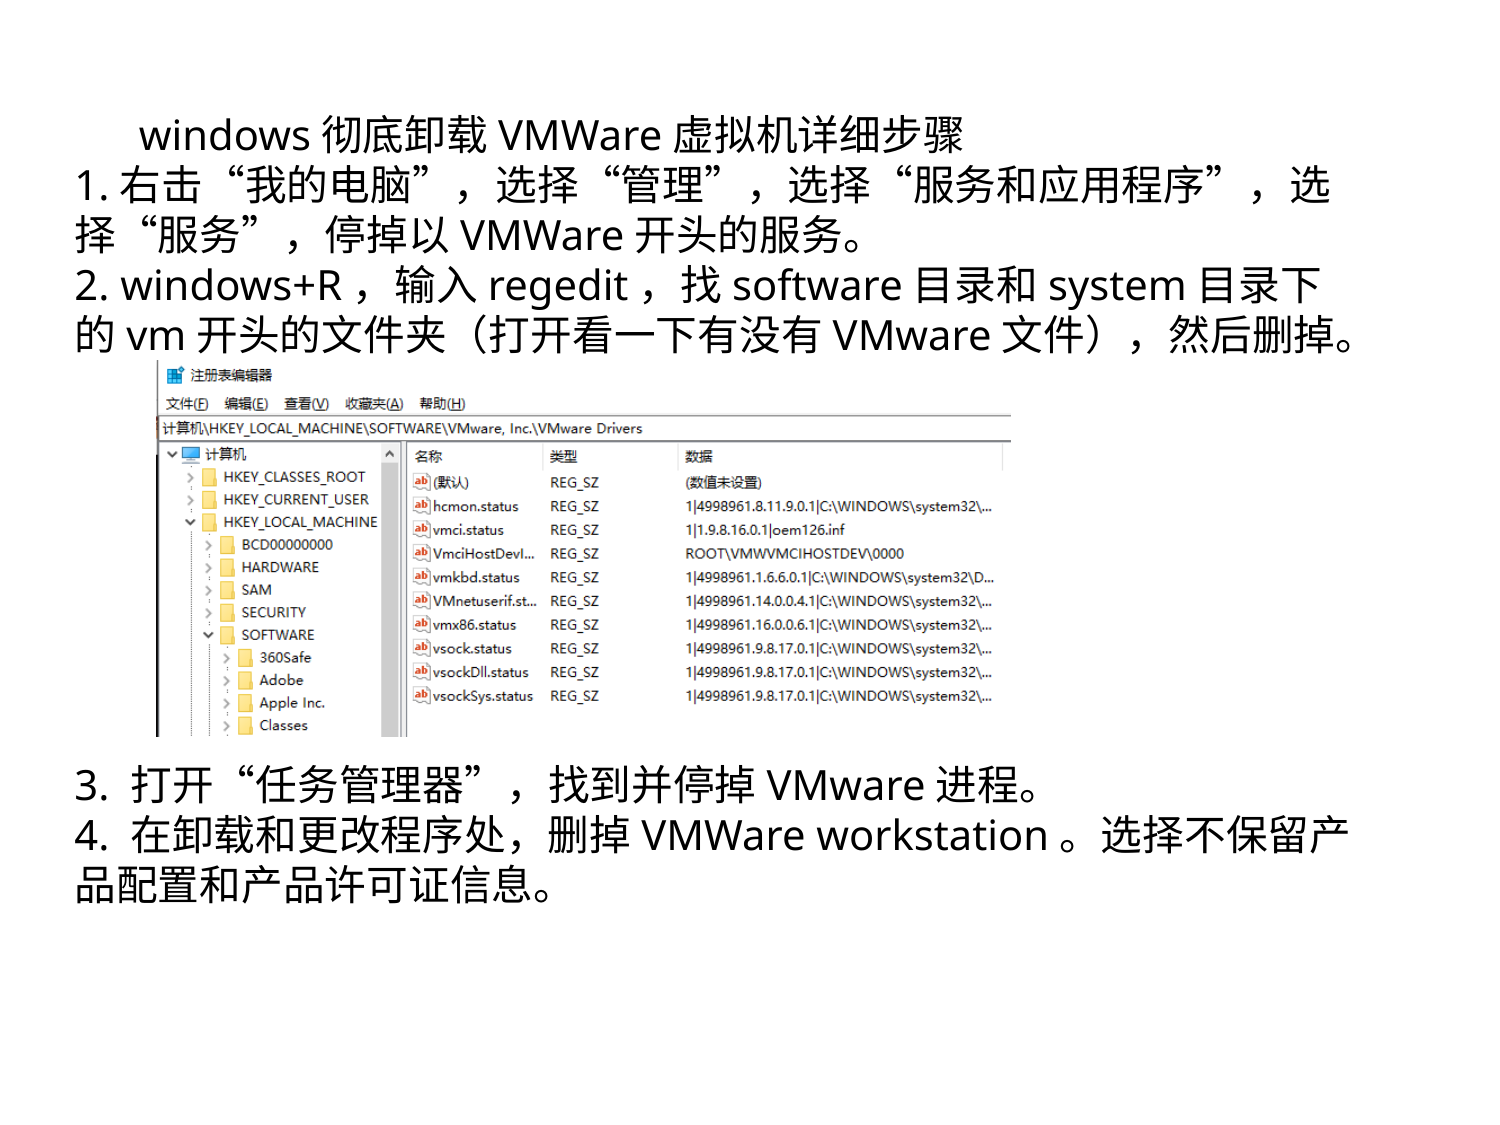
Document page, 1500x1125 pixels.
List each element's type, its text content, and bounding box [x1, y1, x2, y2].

text_box windows彻底卸载VMWare虚拟机详细步骤 1.右击“我的电脑”，选择“管理”，选择“服务和应用程序”，选择“服务”，停掉以VMWare开头的服务。 2. windows+R，输入regedit，找software目录和system目录下的vm开头的文件夹（打开看一下有没有VMware文件），然后删掉。 3. 打开“任务管理器”，找到并停掉VMware进程。 4. 在卸载和更改程序处，删掉VMWare workstation。选择不保留产品配置和产品许可证信息。 [59, 101, 1377, 917]
picture [156, 360, 1011, 737]
